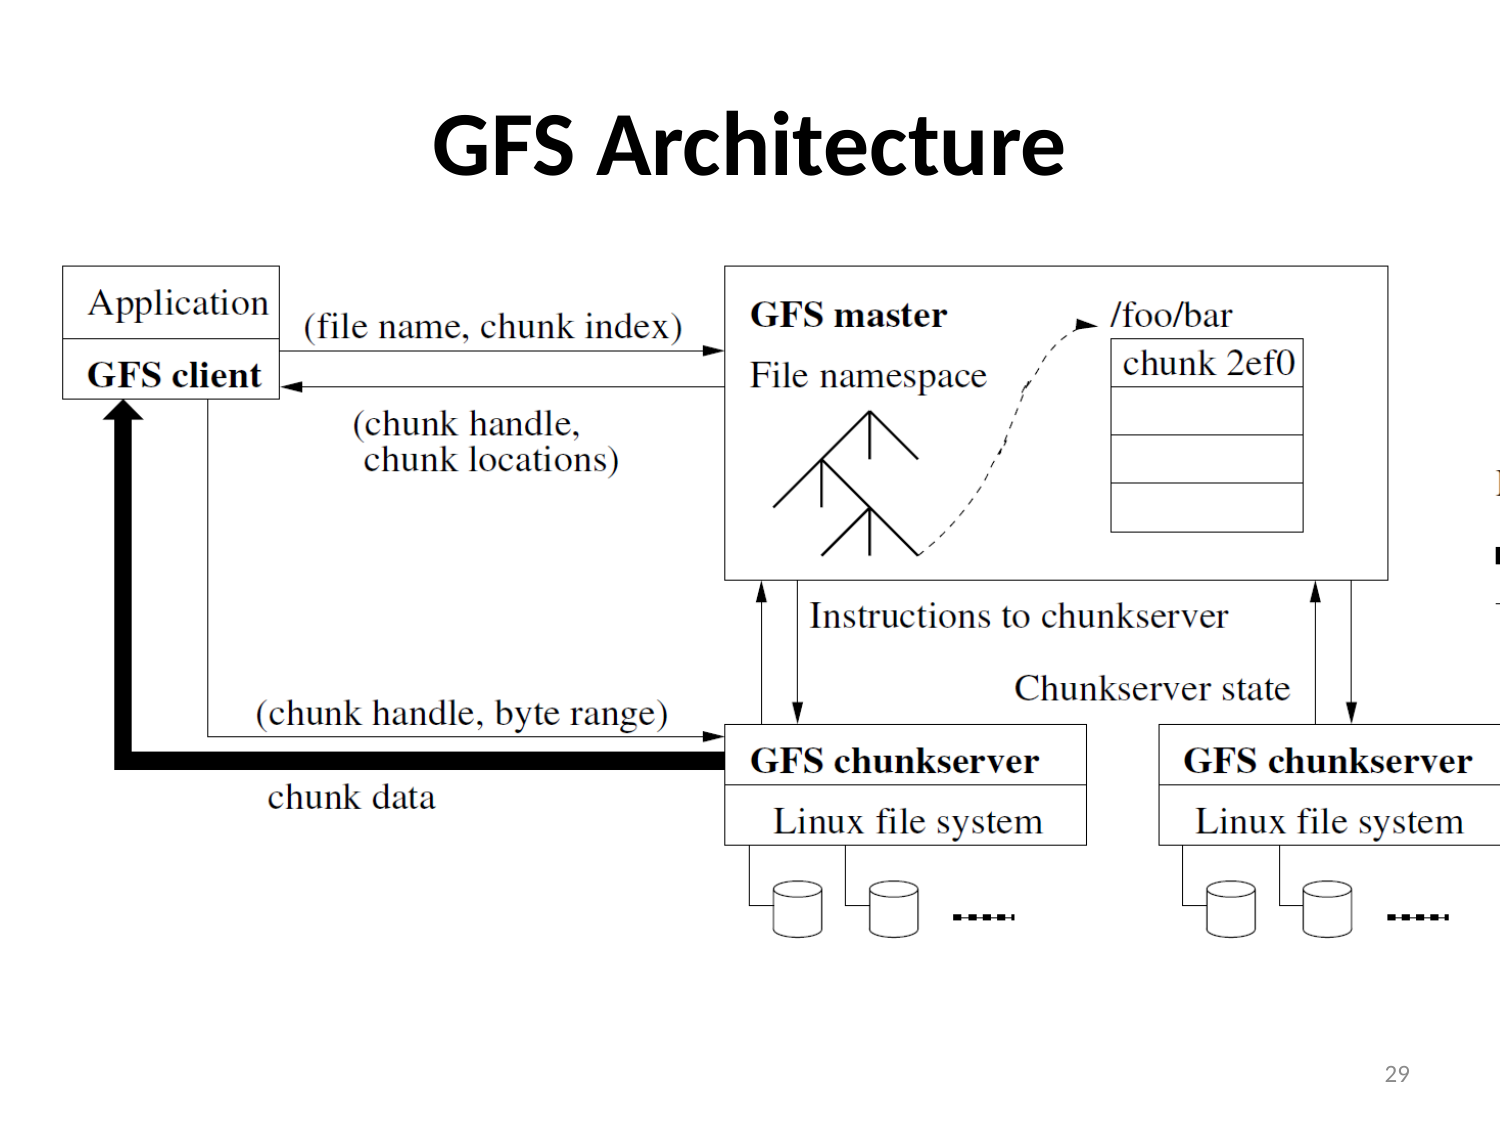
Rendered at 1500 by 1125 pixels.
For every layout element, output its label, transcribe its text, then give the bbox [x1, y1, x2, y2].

title GFS Architecture [75, 45, 1425, 233]
slide_number 29 [1074, 1042, 1425, 1103]
picture [52, 240, 1500, 946]
